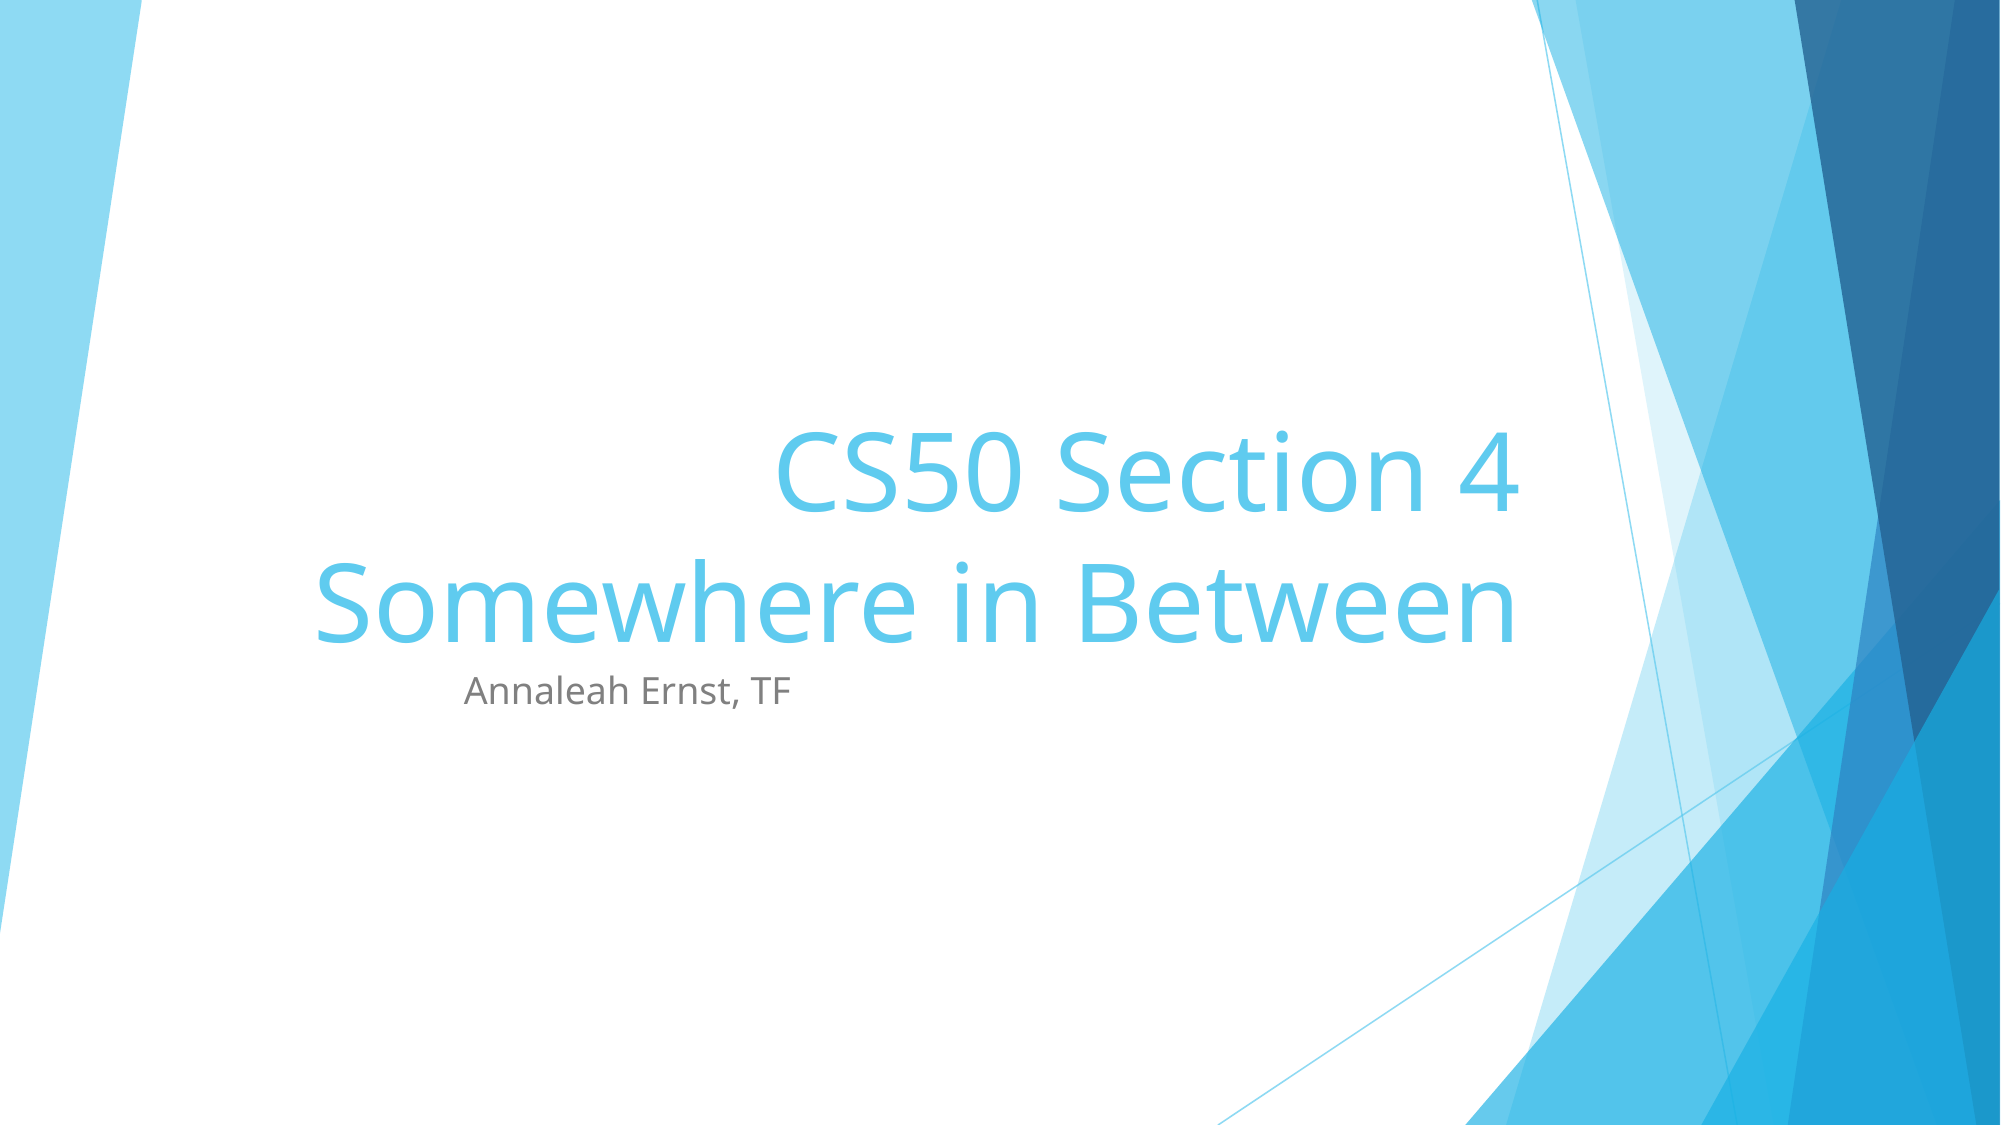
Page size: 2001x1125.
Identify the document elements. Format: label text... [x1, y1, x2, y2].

list Annaleah Ernst, TF [246, 663, 1522, 845]
title CS50 Section 4 Somewhere in Between [246, 393, 1522, 663]
